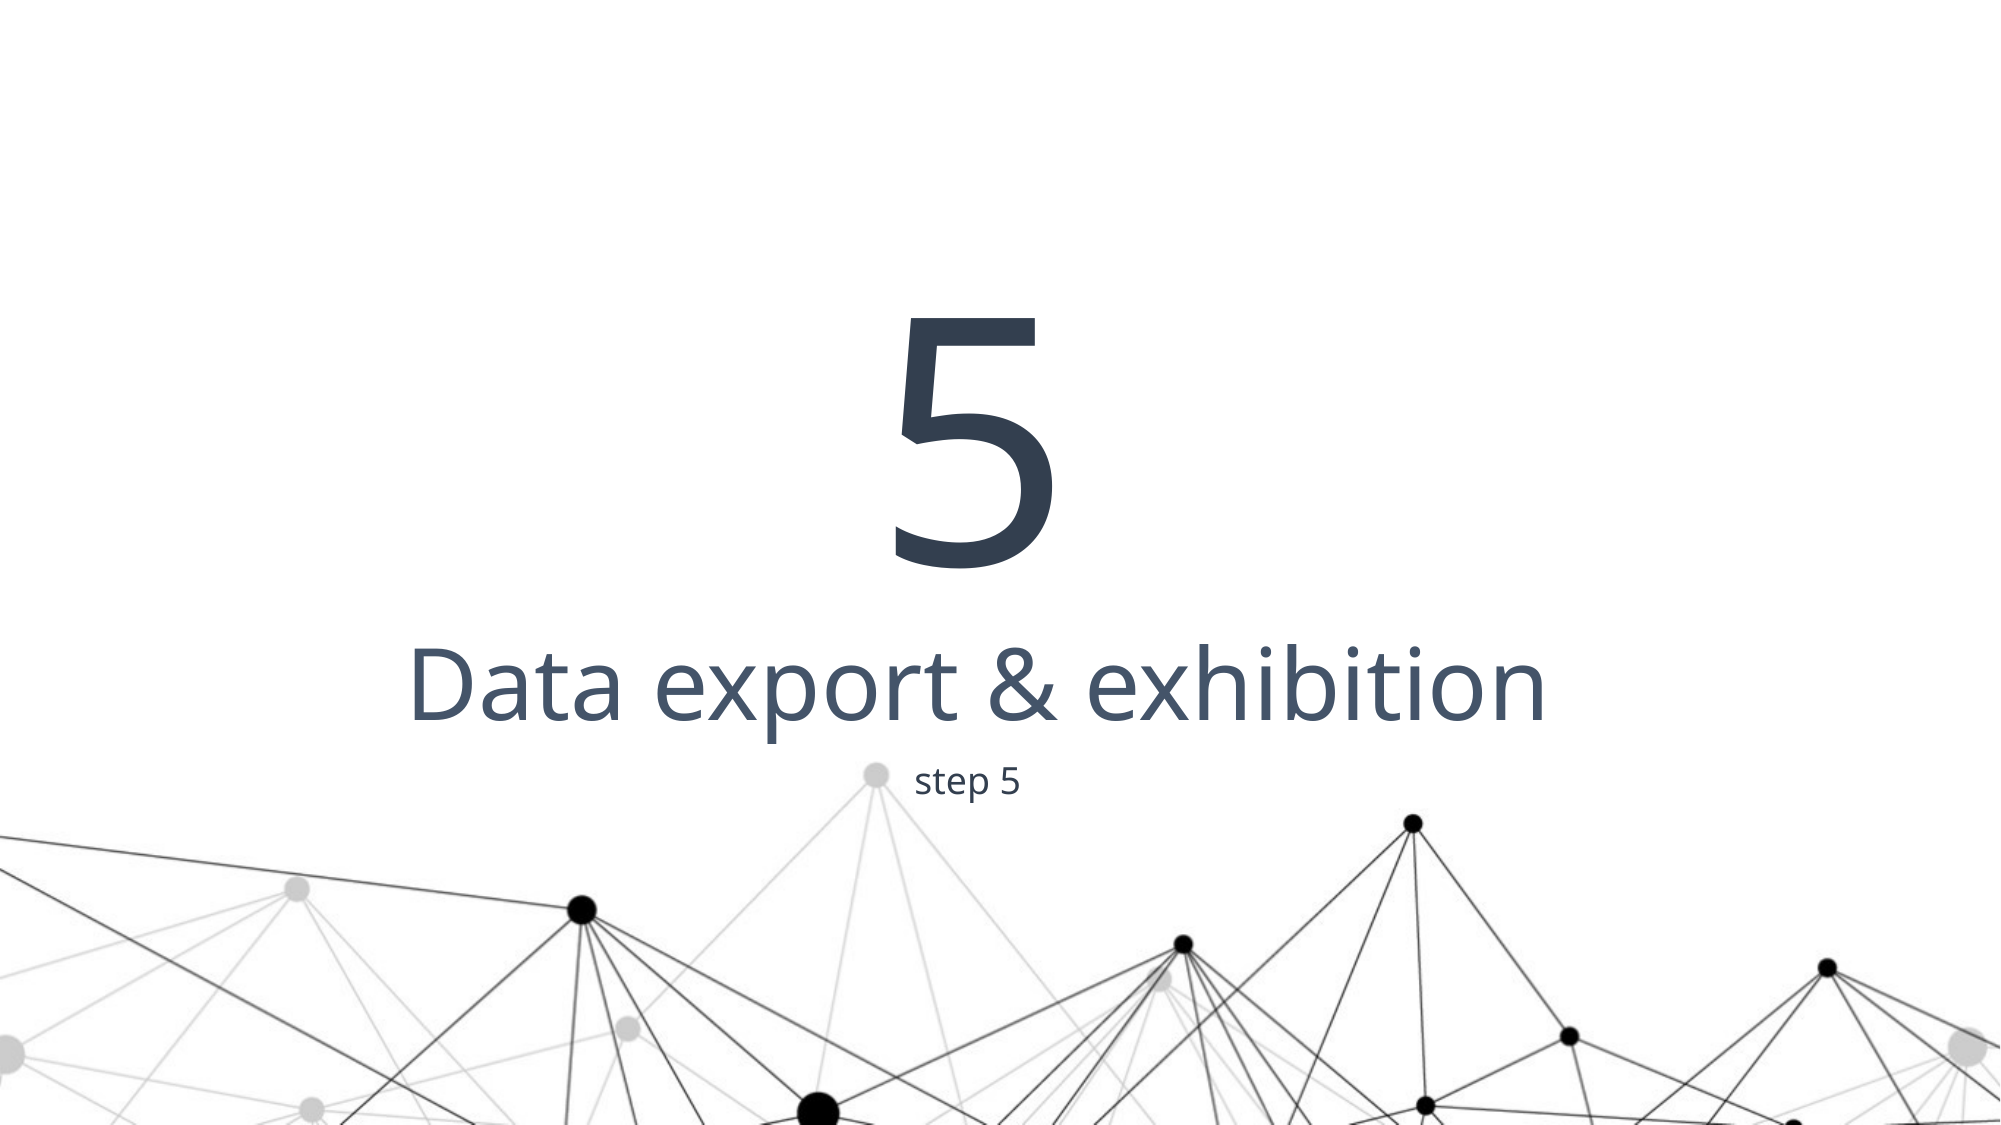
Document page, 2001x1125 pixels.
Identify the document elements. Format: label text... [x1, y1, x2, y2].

text_box 5 [841, 219, 1106, 635]
text_box step 5 [784, 749, 1152, 810]
picture [0, 0, 2001, 1125]
text_box Data export & exhibition [390, 613, 1654, 748]
